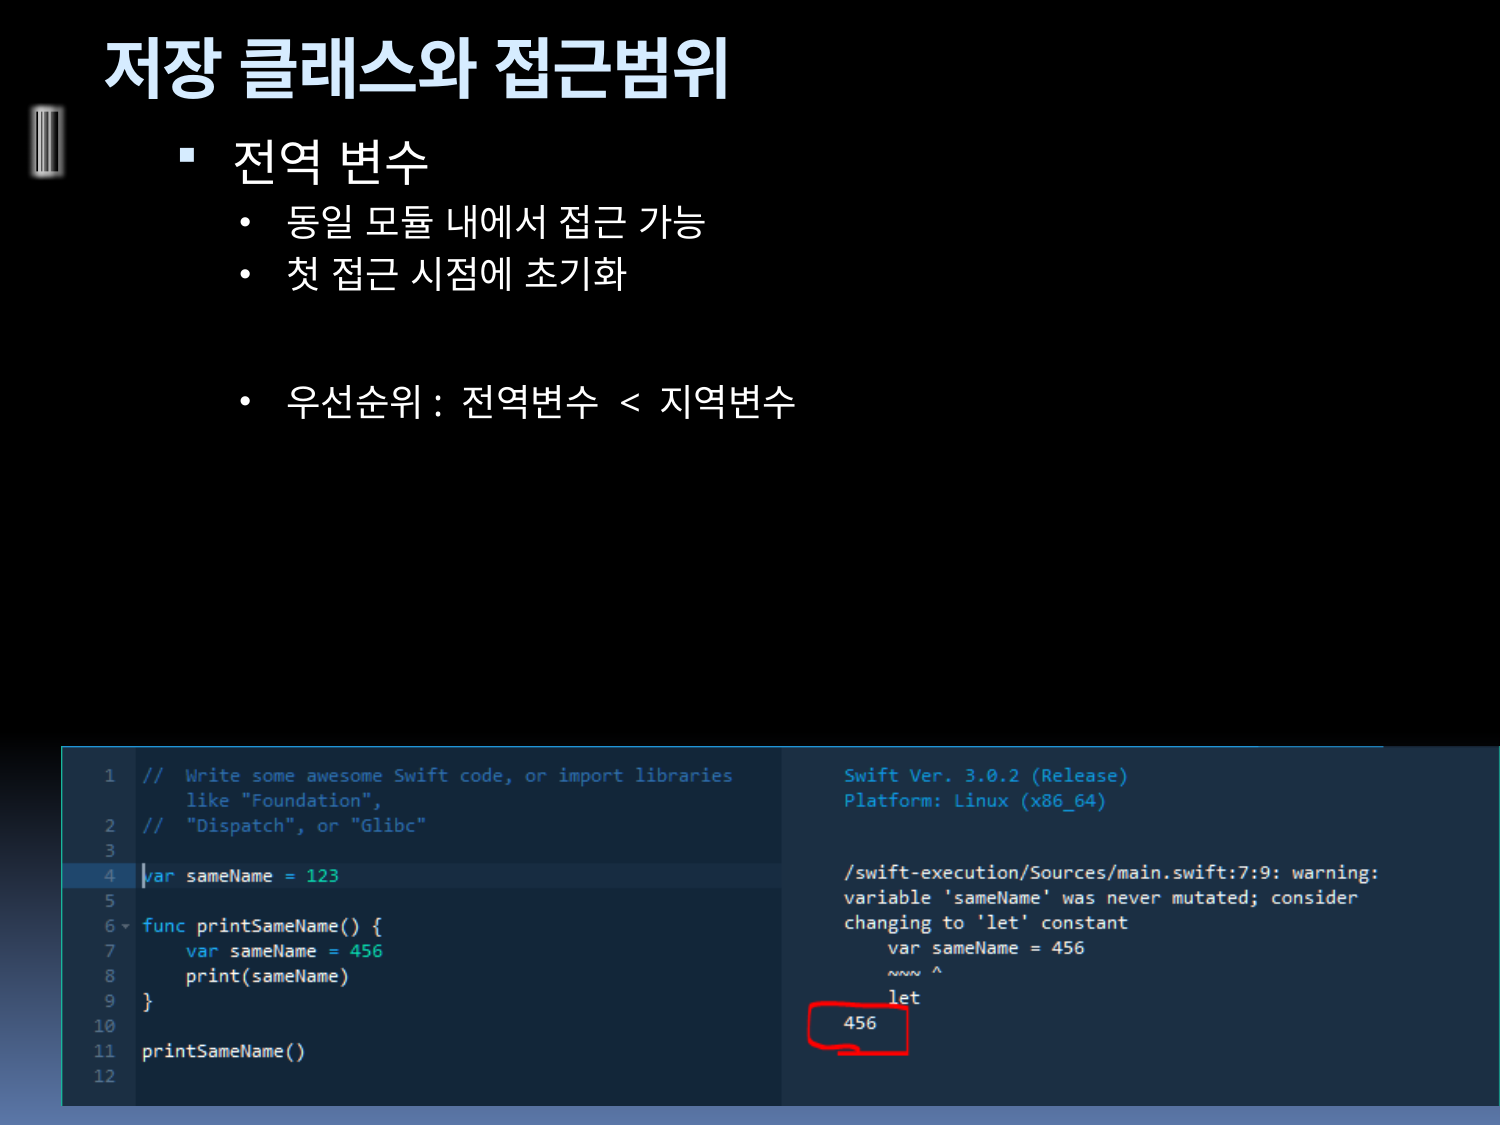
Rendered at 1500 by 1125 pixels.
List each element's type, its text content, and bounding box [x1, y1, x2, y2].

title 저장 클래스와 접근범위 [88, 19, 1500, 117]
list 전역 변수 동일 모듈 내에서 접근 가능 첫 접근 시점에 초기화 우선순위: 전역변수 < 지역변수 [150, 124, 1500, 739]
picture [61, 746, 1500, 1107]
